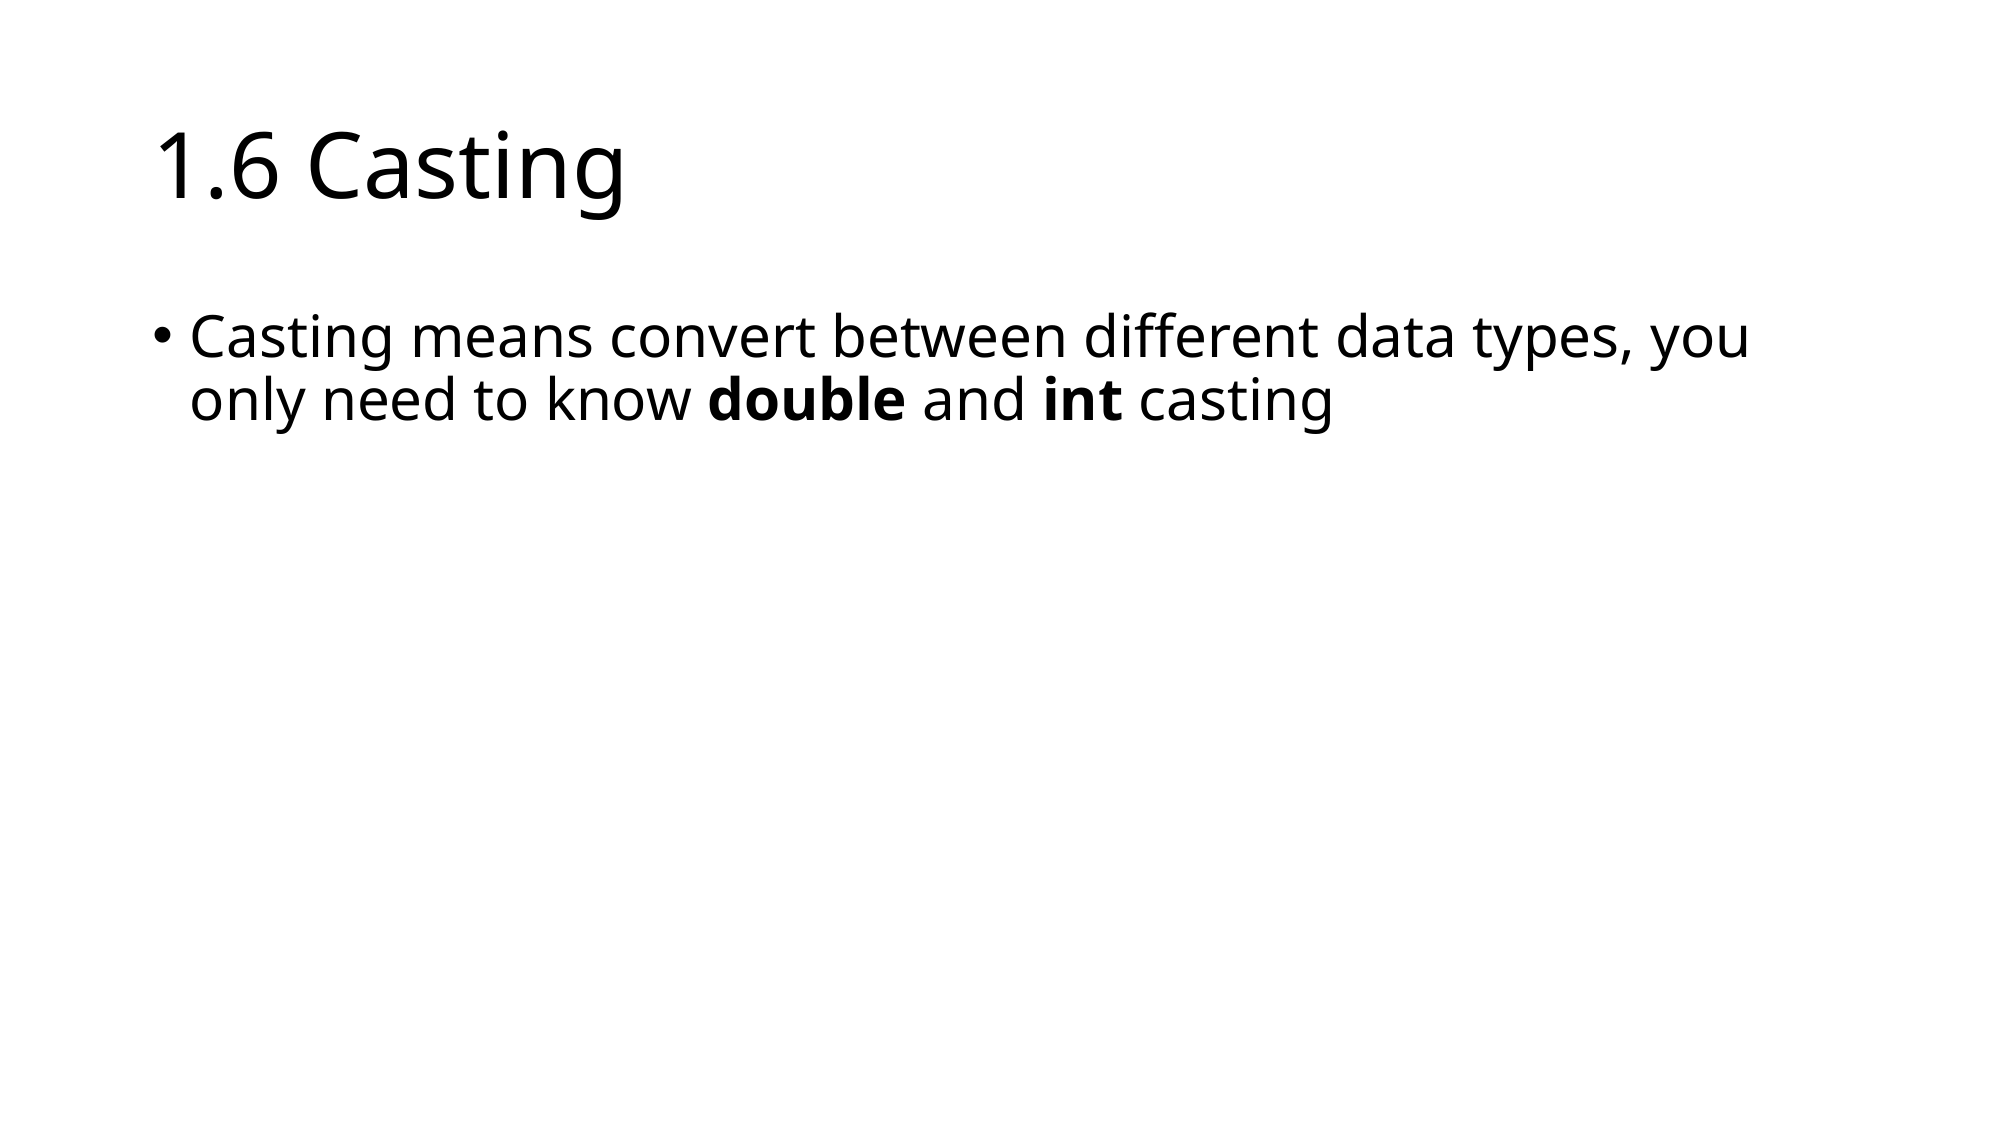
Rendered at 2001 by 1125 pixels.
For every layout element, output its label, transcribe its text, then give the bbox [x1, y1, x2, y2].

title 1.6 Casting [137, 59, 1863, 278]
list Casting means convert between different data types, you only need to know double and int casting [137, 299, 1863, 1014]
